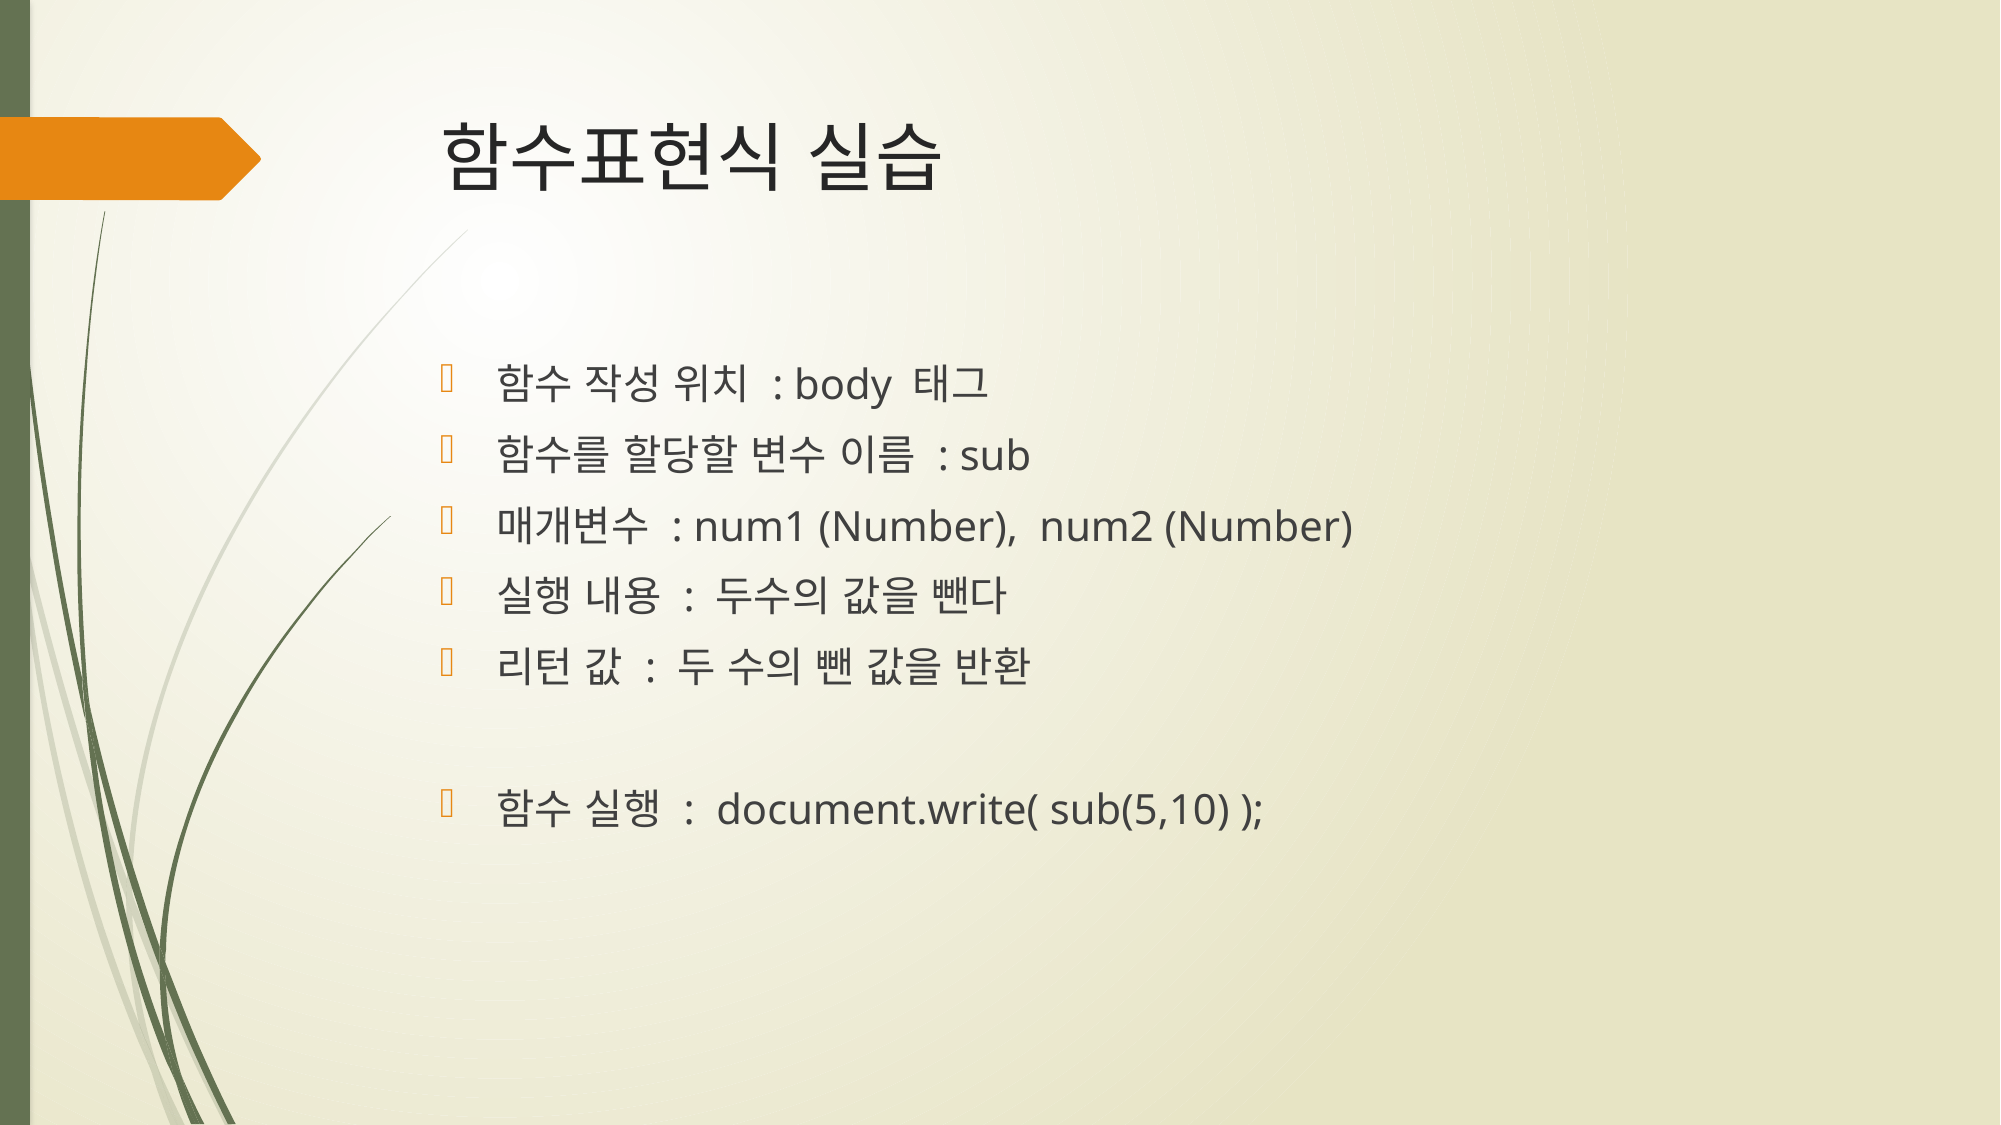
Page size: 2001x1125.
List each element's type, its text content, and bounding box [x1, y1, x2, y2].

title 함수표현식 실습 [425, 102, 1888, 313]
list 함수 작성 위치 : body 태그 함수를 할당할 변수 이름 : sub 매개변수 : num1 (Number), num2 (Number) 실행 내용 : 두수의 값을 뺀다 리턴 값 : 두 수의 뺀 값을 반환 함수 실행 : document.write( sub(5,10) ); [424, 350, 1888, 970]
